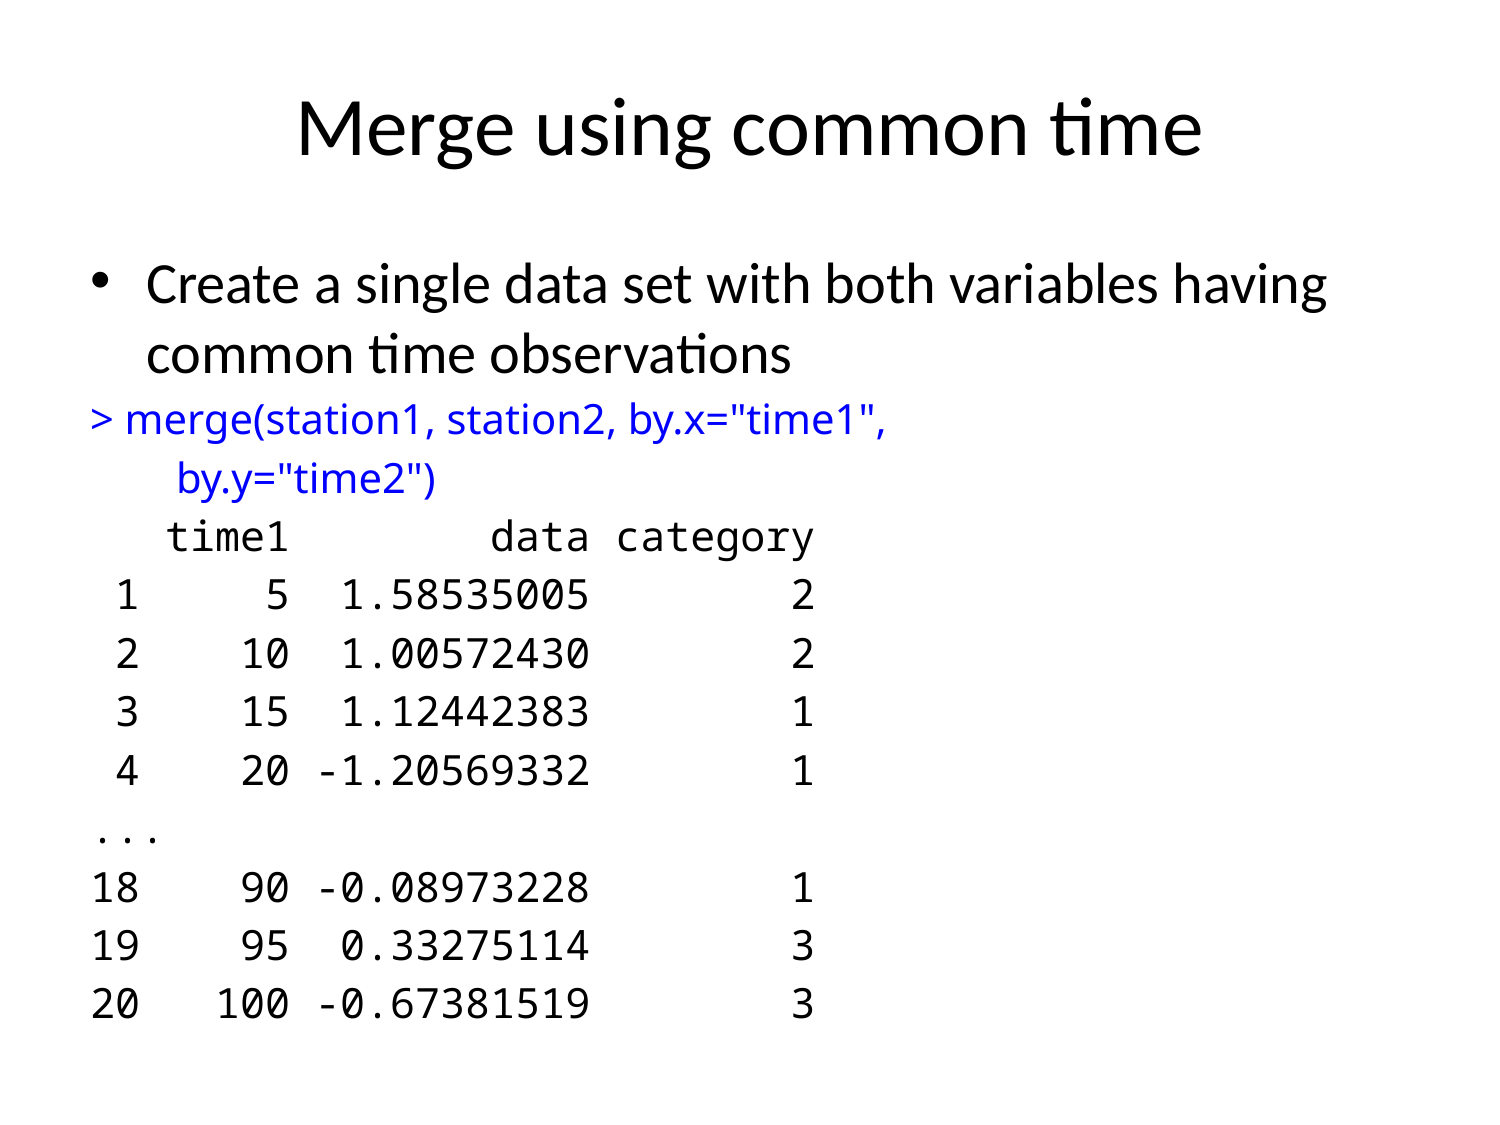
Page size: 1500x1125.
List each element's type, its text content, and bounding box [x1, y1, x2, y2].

title Merge using common time [75, 45, 1425, 200]
list Create a single data set with both variables having common time observations > merge(station1, station2, by.x="time1", by.y="time2") time1 data category 1 5 1.58535005 2 2 10 1.00572430 2 3 15 1.12442383 1 4 20 -1.20569332 1 ... 18 90 -0.08973228 1 19 95 0.33275114 3 20 100 -0.67381519 3 [75, 237, 1425, 1075]
